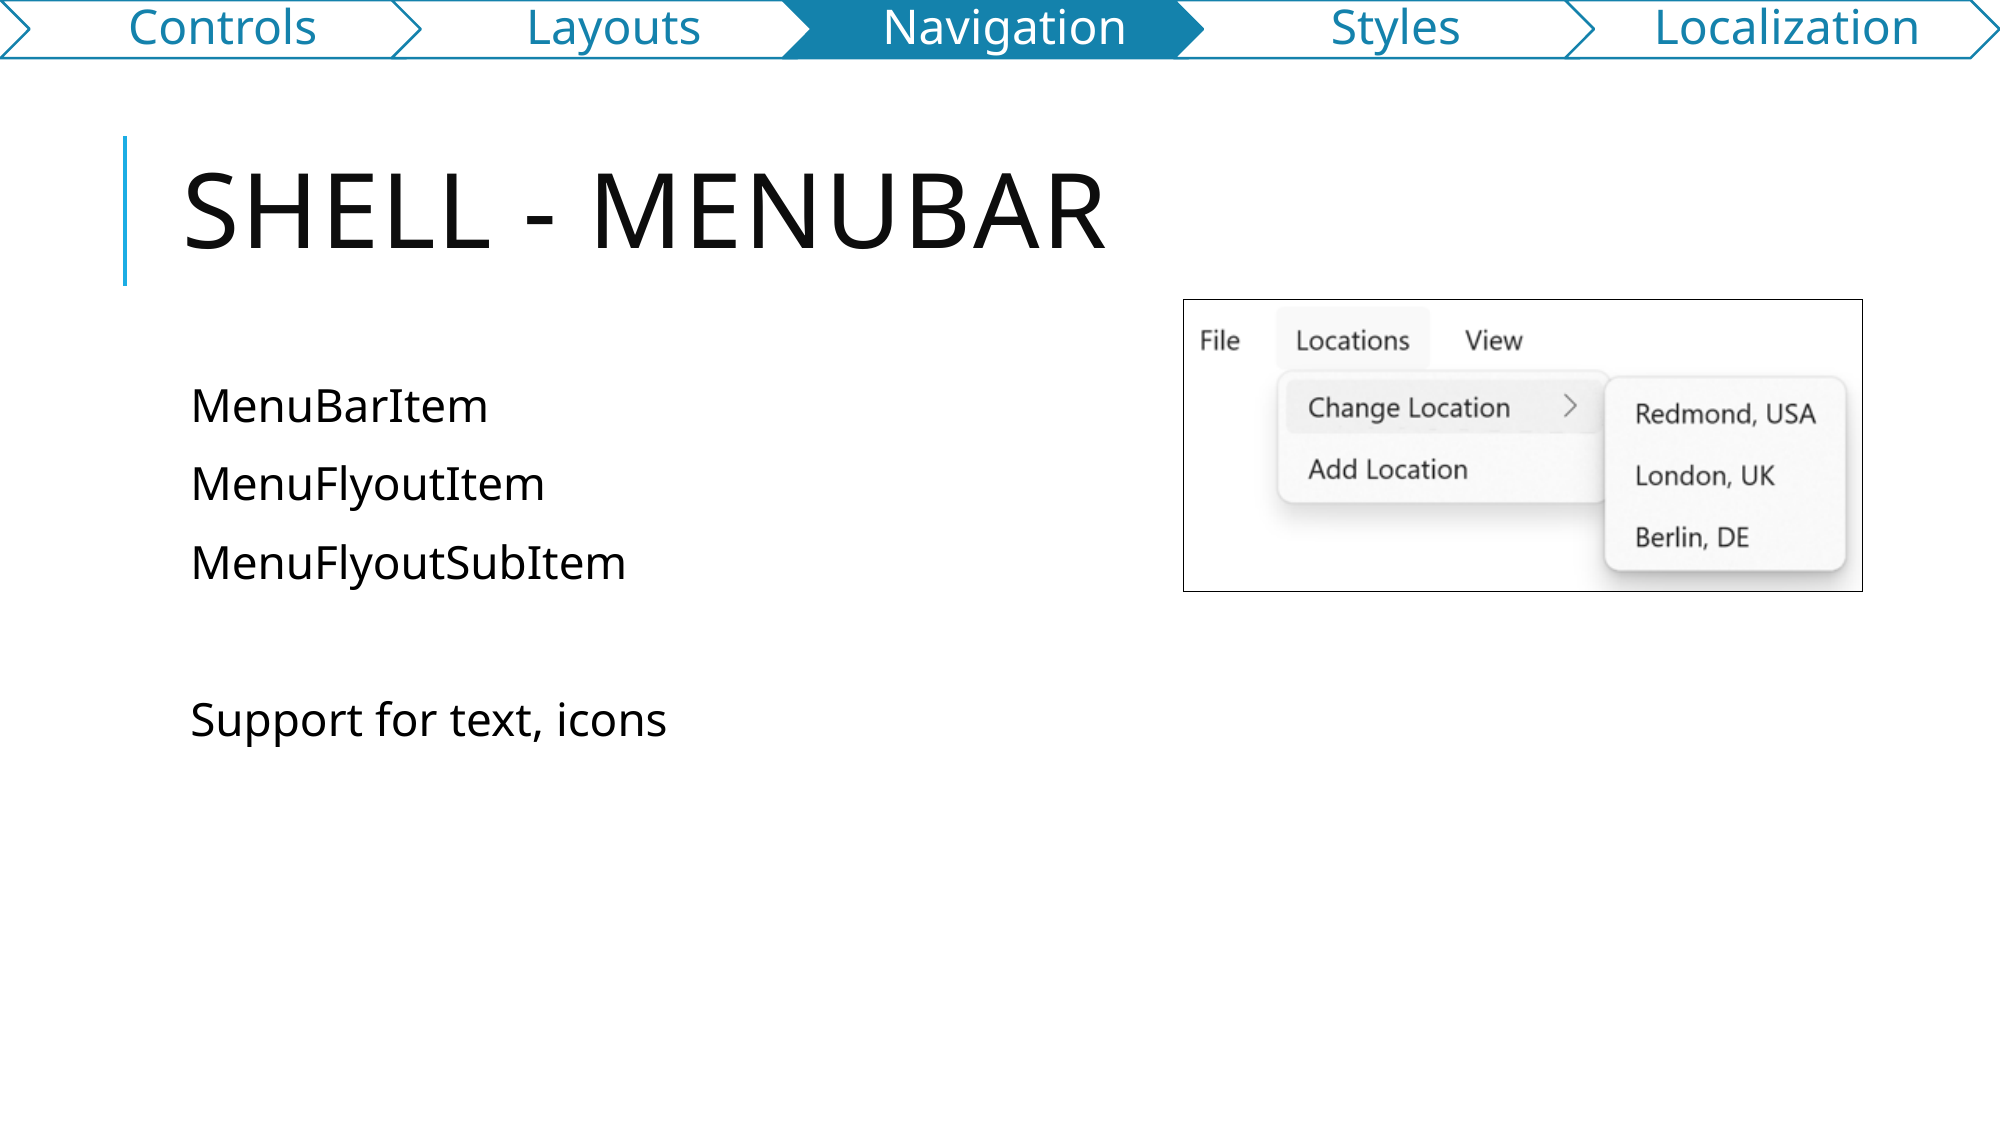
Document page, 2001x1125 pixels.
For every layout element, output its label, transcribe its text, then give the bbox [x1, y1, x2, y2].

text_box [0, 0, 2000, 59]
list MenuBarItem MenuFlyoutItem MenuFlyoutSubItem Support for text, icons [168, 375, 1763, 1035]
title Shell - MenuBar [168, 96, 1763, 342]
picture [1182, 299, 1863, 592]
